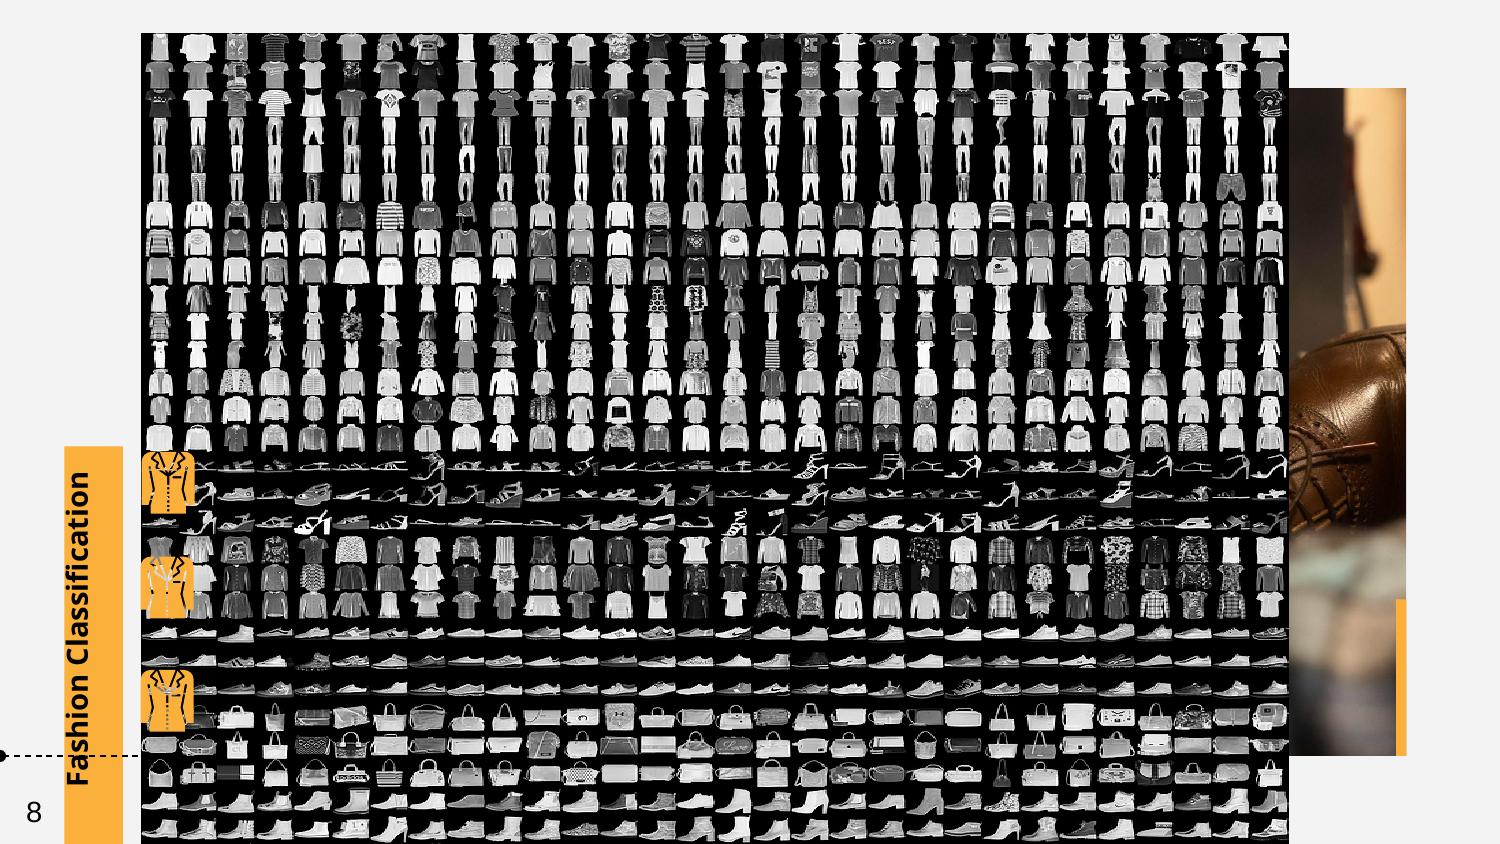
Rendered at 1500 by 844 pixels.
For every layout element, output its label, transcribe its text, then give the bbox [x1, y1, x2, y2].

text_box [140, 556, 194, 619]
text_box 8 [11, 785, 78, 836]
text_box Fashion Classification [64, 455, 123, 844]
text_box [141, 451, 195, 514]
picture [141, 33, 1407, 844]
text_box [140, 669, 194, 732]
